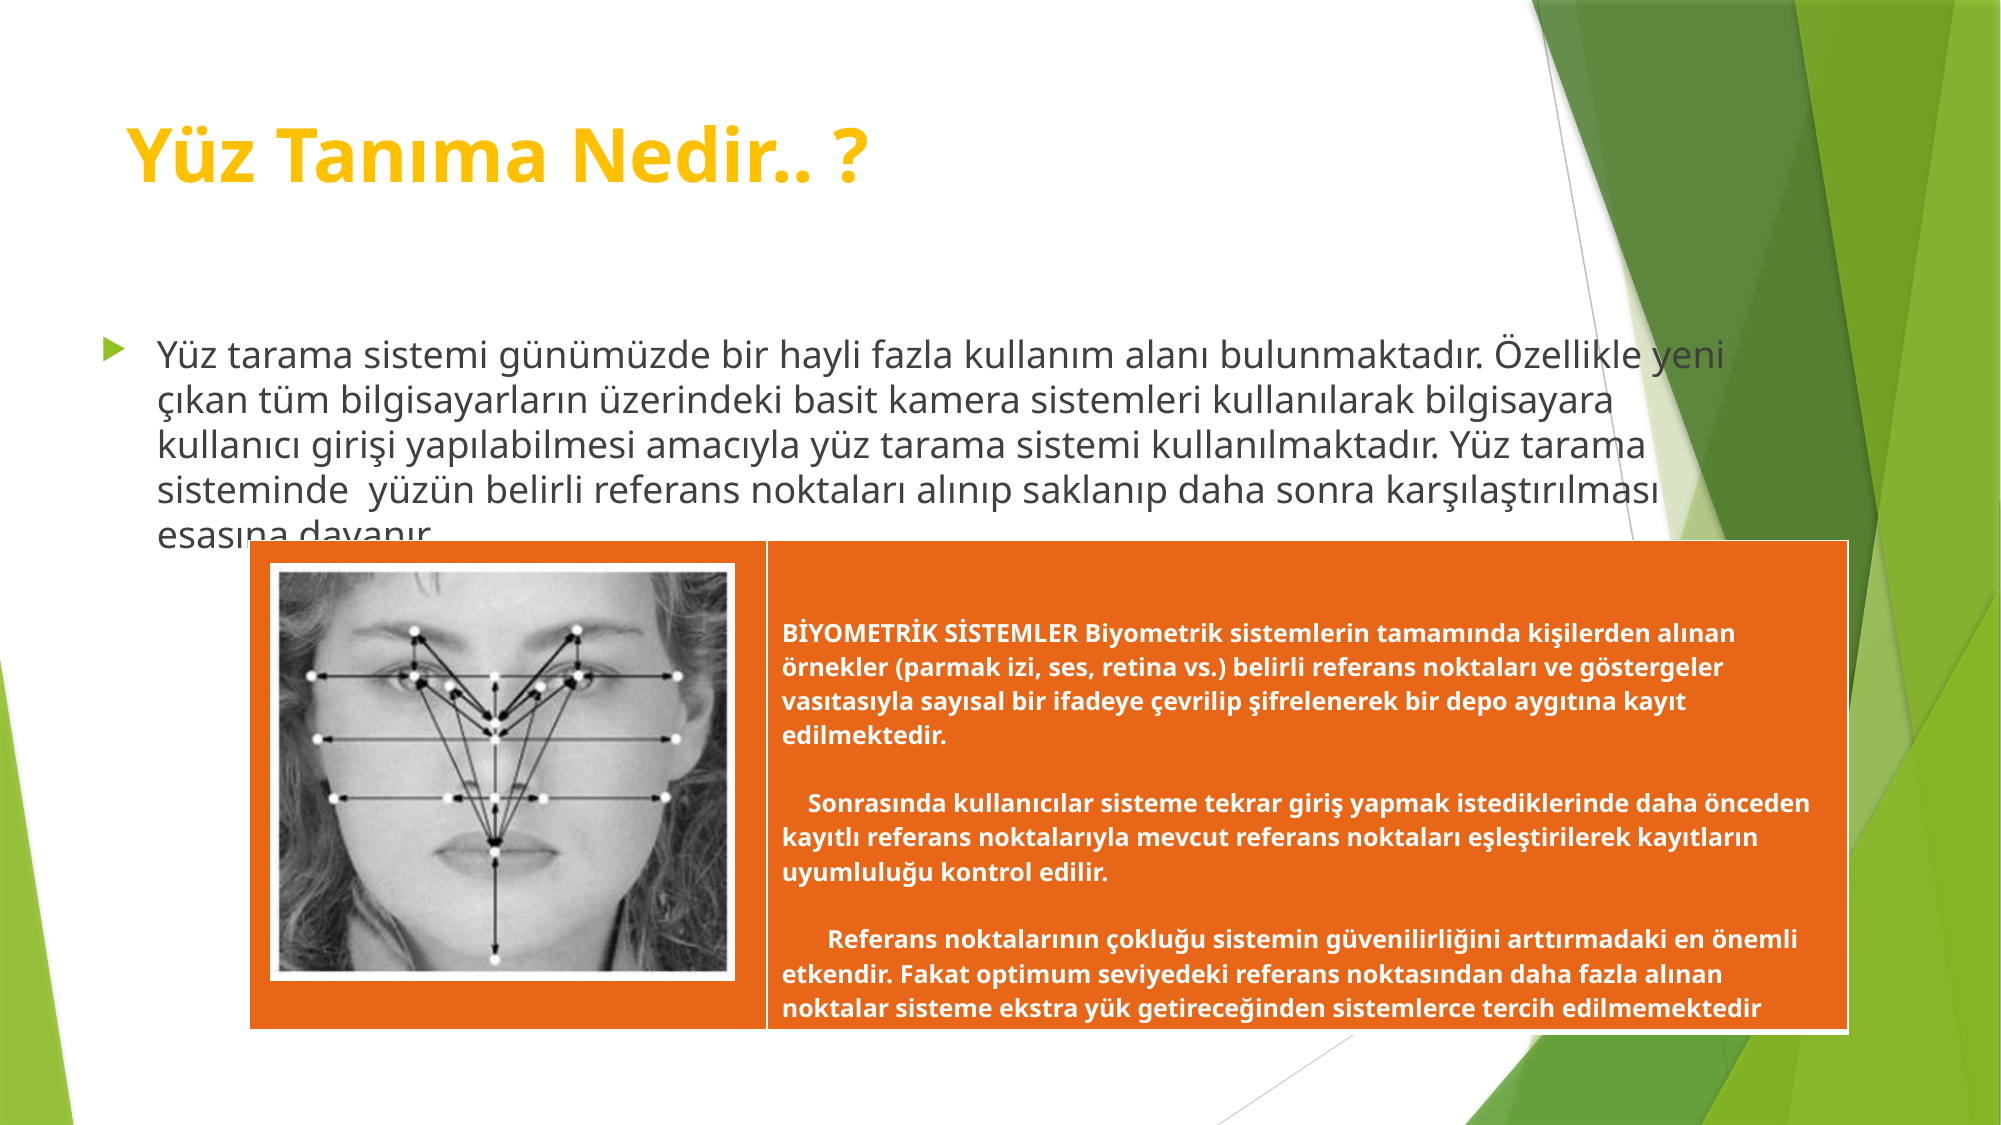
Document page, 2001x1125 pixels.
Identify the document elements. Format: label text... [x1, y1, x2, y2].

table_header BİYOMETRİK SİSTEMLER Biyometrik sistemlerin tamamında kişilerden alınan örnekler (parmak izi, ses, retina vs.) belirli referans noktaları ve göstergeler vasıtasıyla sayısal bir ifadeye çevrilip şifrelenerek bir depo aygıtına kayıt edilmektedir. Sonrasında kullanıcılar sisteme tekrar giriş yapmak istediklerinde daha önceden kayıtlı referans noktalarıyla mevcut referans noktaları eşleştirilerek kayıtların uyumluluğu kontrol edilir. Referans noktalarının çokluğu sistemin güvenilirliğini arttırmadaki en önemli etkendir. Fakat optimum seviyedeki referans noktasından daha fazla alınan noktalar sisteme ekstra yük getireceğinden sistemlerce tercih edilmemektedir [768, 541, 1847, 1029]
table_header Yüz tarama örnek referans noktaları [250, 541, 766, 1029]
title Yüz Tanıma Nedir.. ? [111, 99, 1522, 317]
list Yüz tarama sistemi günümüzde bir hayli fazla kullanım alanı bulunmaktadır. Özellikle yeni çıkan tüm bilgisayarların üzerindeki basit kamera sistemleri kullanılarak bilgisayara kullanıcı girişi yapılabilmesi amacıyla yüz tarama sistemi kullanılmaktadır. Yüz tarama sisteminde yüzün belirli referans noktaları alınıp saklanıp daha sonra karşılaştırılması esasına dayanır. [85, 323, 1752, 1125]
picture [270, 563, 736, 982]
